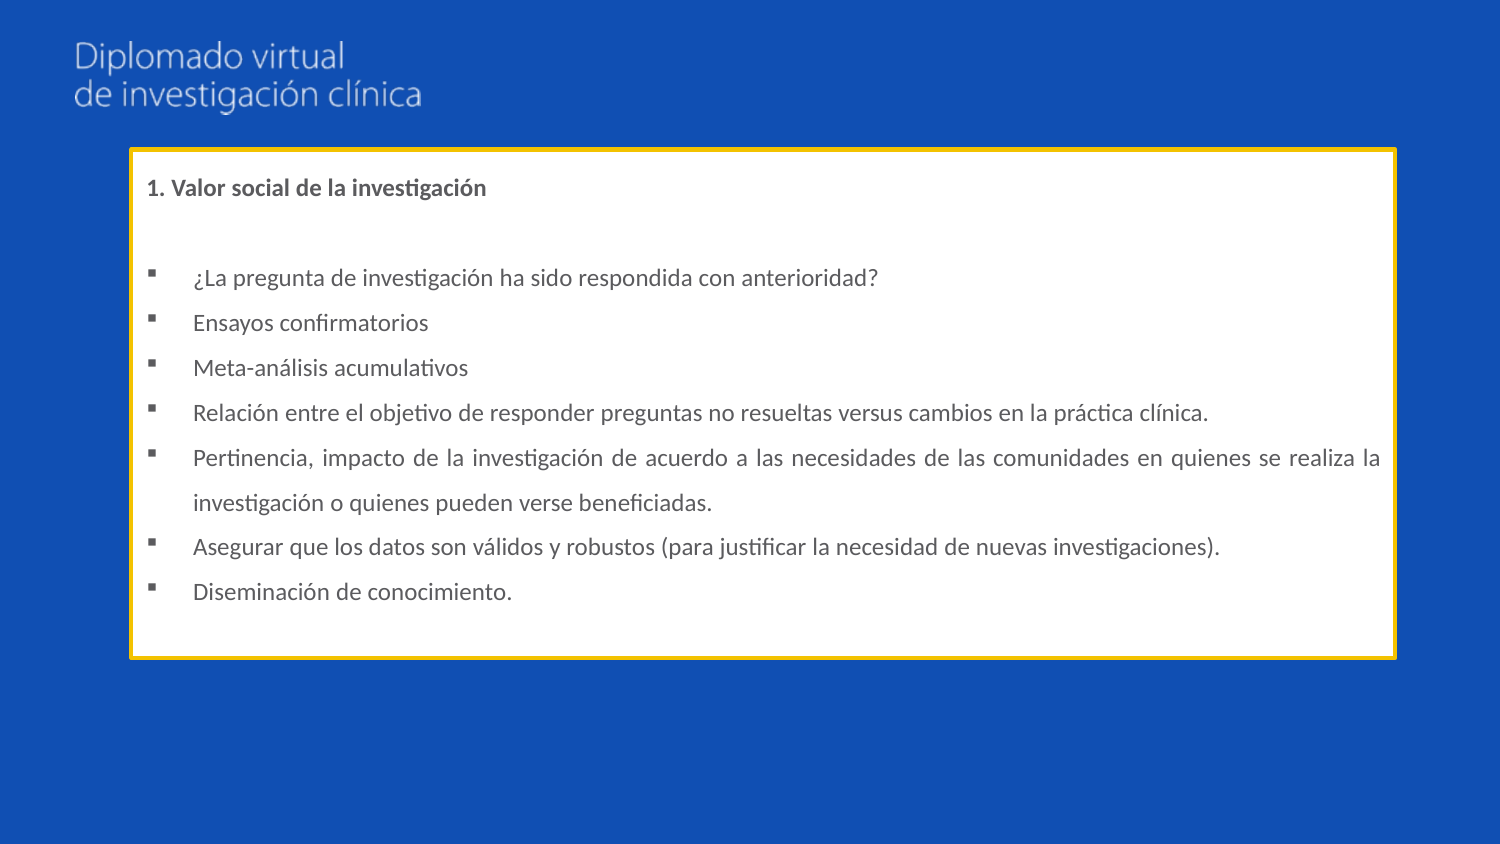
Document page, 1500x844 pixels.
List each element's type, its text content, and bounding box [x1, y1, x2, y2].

picture [75, 41, 421, 115]
text_box 1. Valor social de la investigación ¿La pregunta de investigación ha sido respondida con anterioridad? Ensayos confirmatorios Meta-análisis acumulativos Relación entre el objetivo de responder preguntas no resueltas versus cambios en la práctica clínica. Pertinencia, impacto de la investigación de acuerdo a las necesidades de las comunidades en quienes se realiza la investigación o quienes pueden verse beneficiadas. Asegurar que los datos son válidos y robustos (para justificar la necesidad de nuevas investigaciones). Diseminación de conocimiento. [129, 147, 1397, 660]
